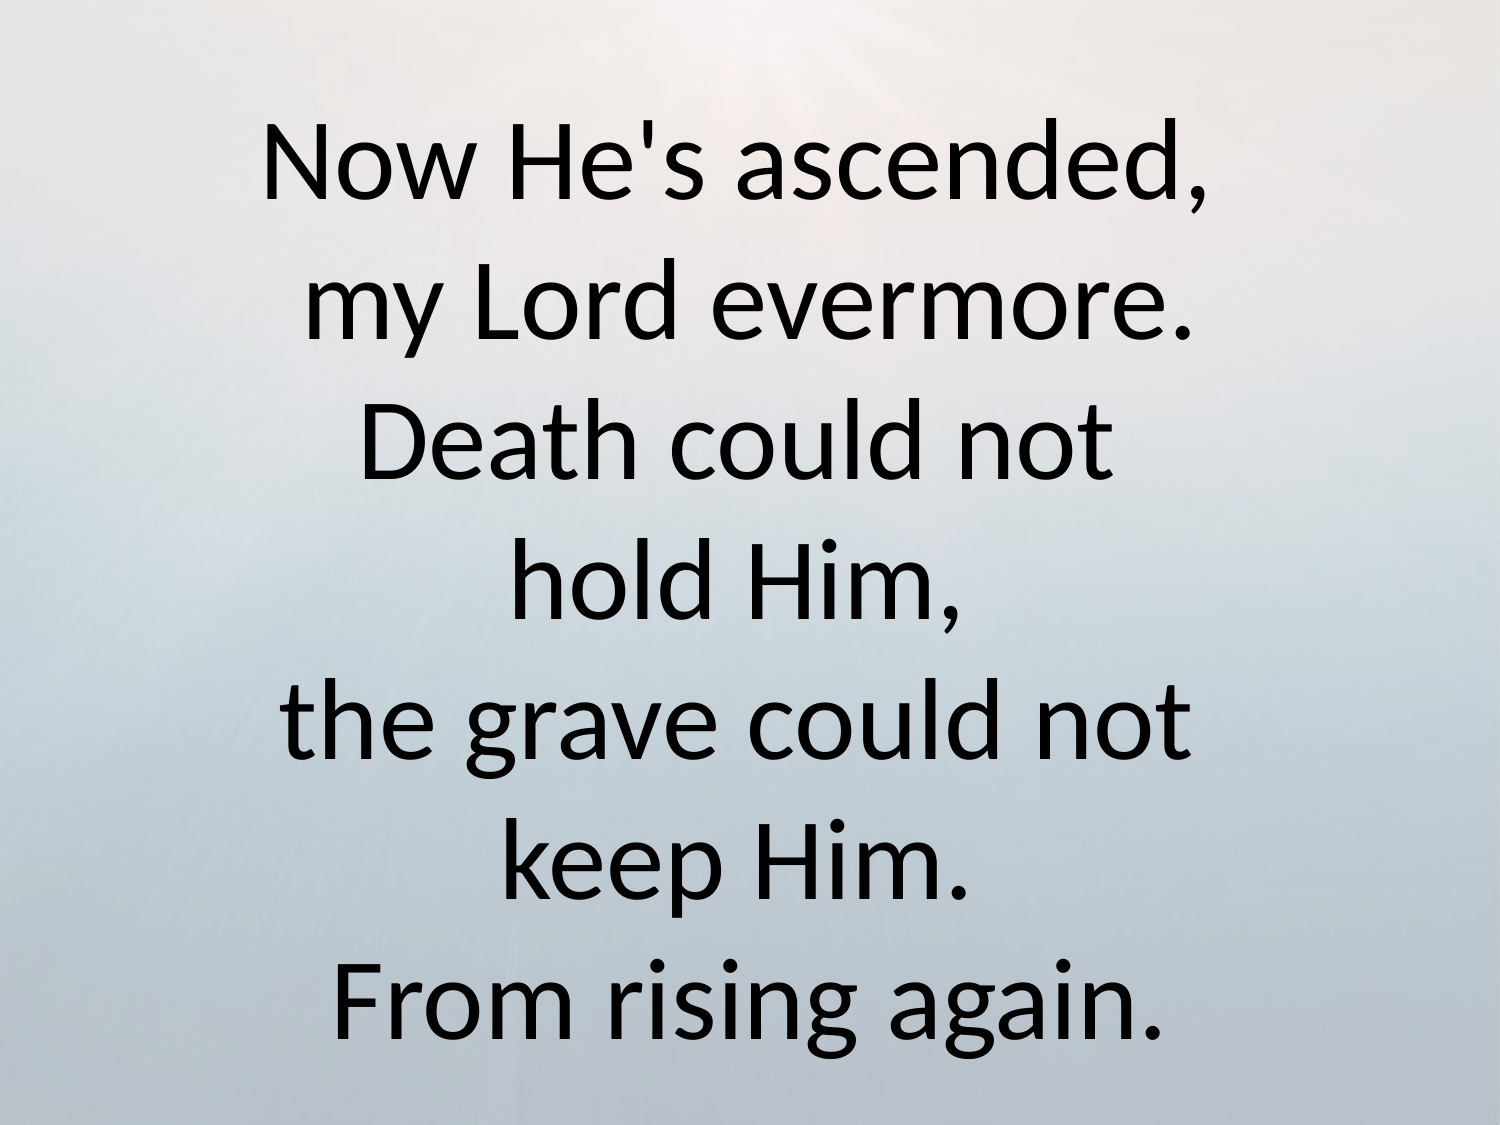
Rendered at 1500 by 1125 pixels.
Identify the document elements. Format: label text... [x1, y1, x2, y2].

text_box Now He's ascended, my Lord evermore. Death could not hold Him, the grave could not keep Him. From rising again. [149, 75, 1350, 1070]
